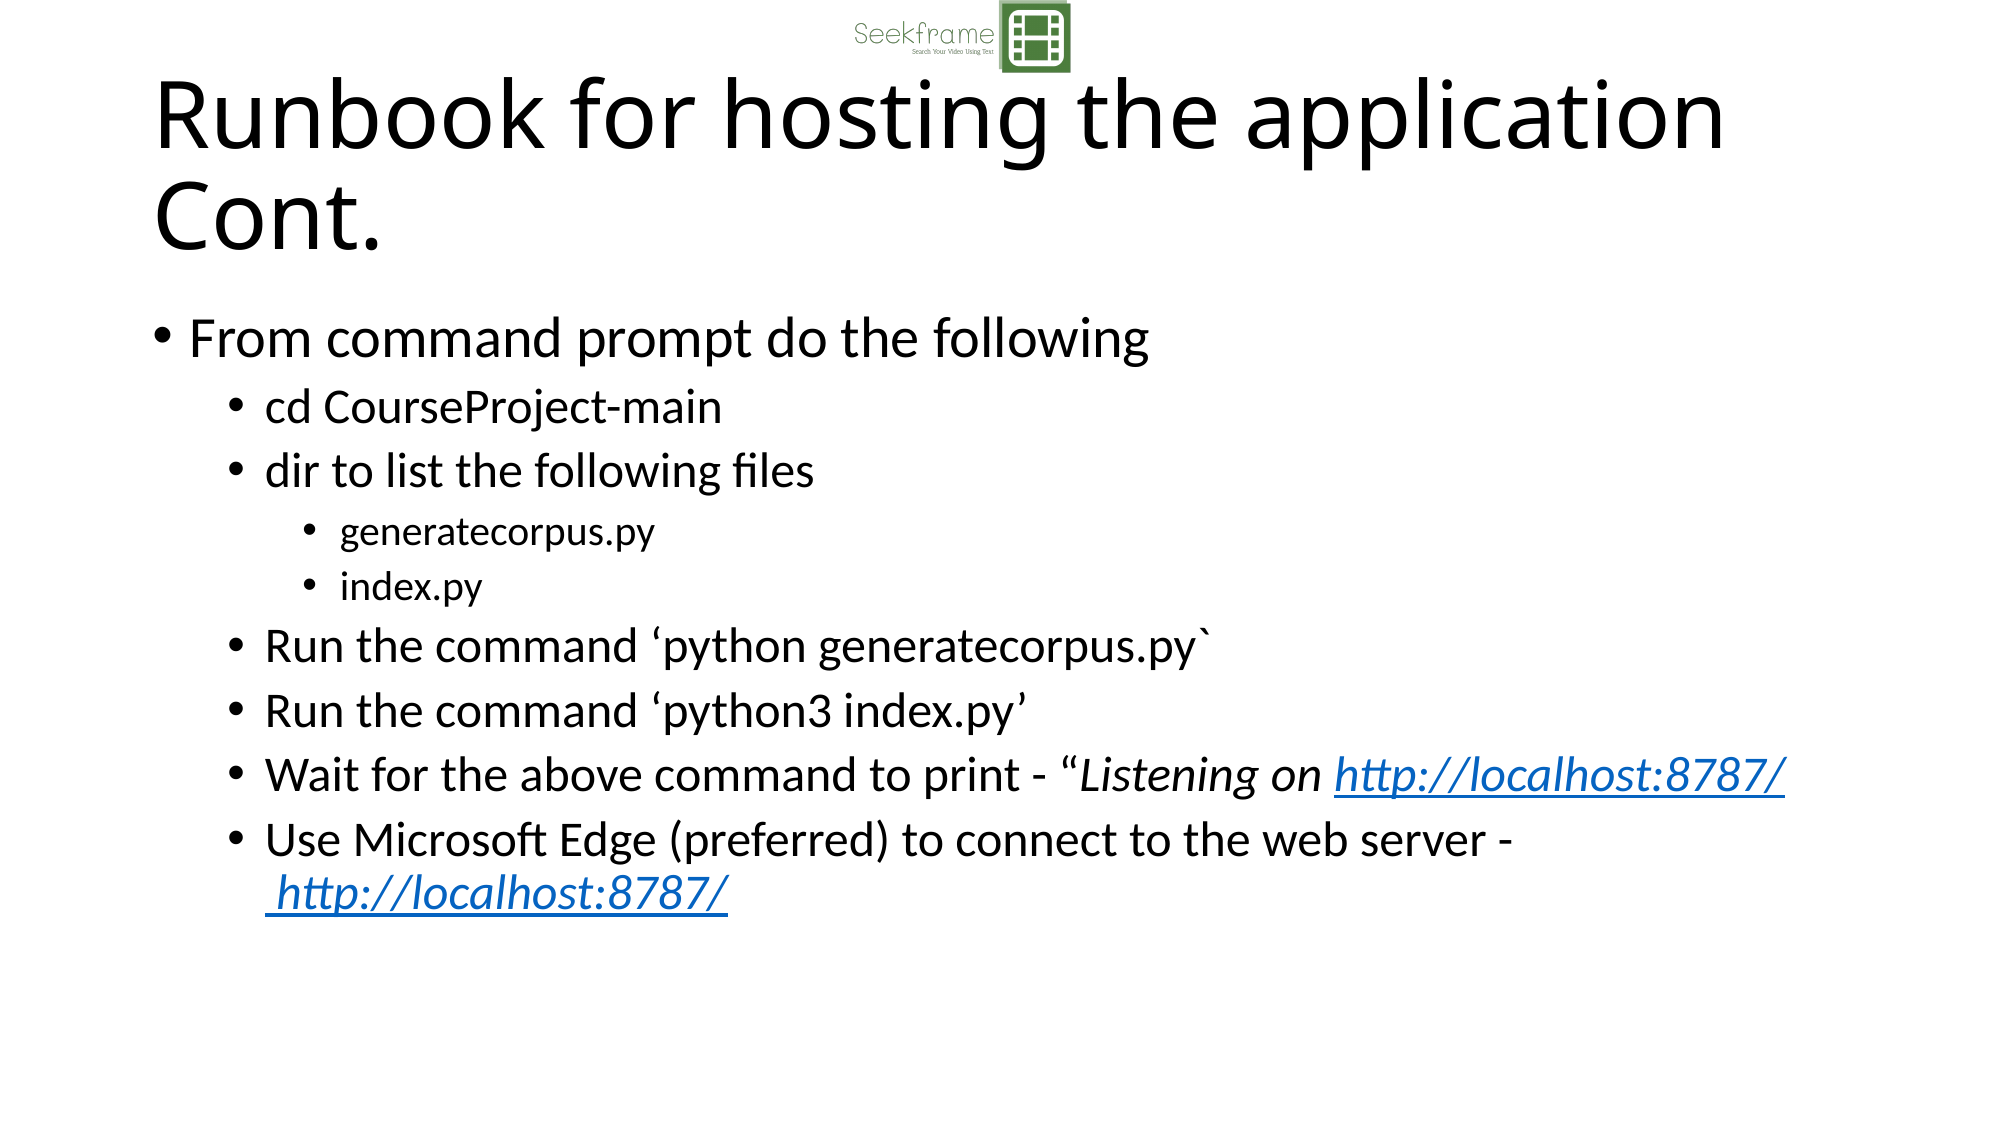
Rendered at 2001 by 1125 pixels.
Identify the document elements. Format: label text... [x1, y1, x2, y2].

title Runbook for hosting the application Cont. [137, 59, 1903, 278]
picture [855, 0, 1074, 76]
list From command prompt do the following cd CourseProject-main dir to list the following files generatecorpus.py index.py Run the command ‘python generatecorpus.py` Run the command ‘python3 index.py’ Wait for the above command to print - “Listening on http://localhost:8787/ Use Microsoft Edge (preferred) to connect to the web server - http://localhost:8787/ [137, 299, 1863, 1014]
